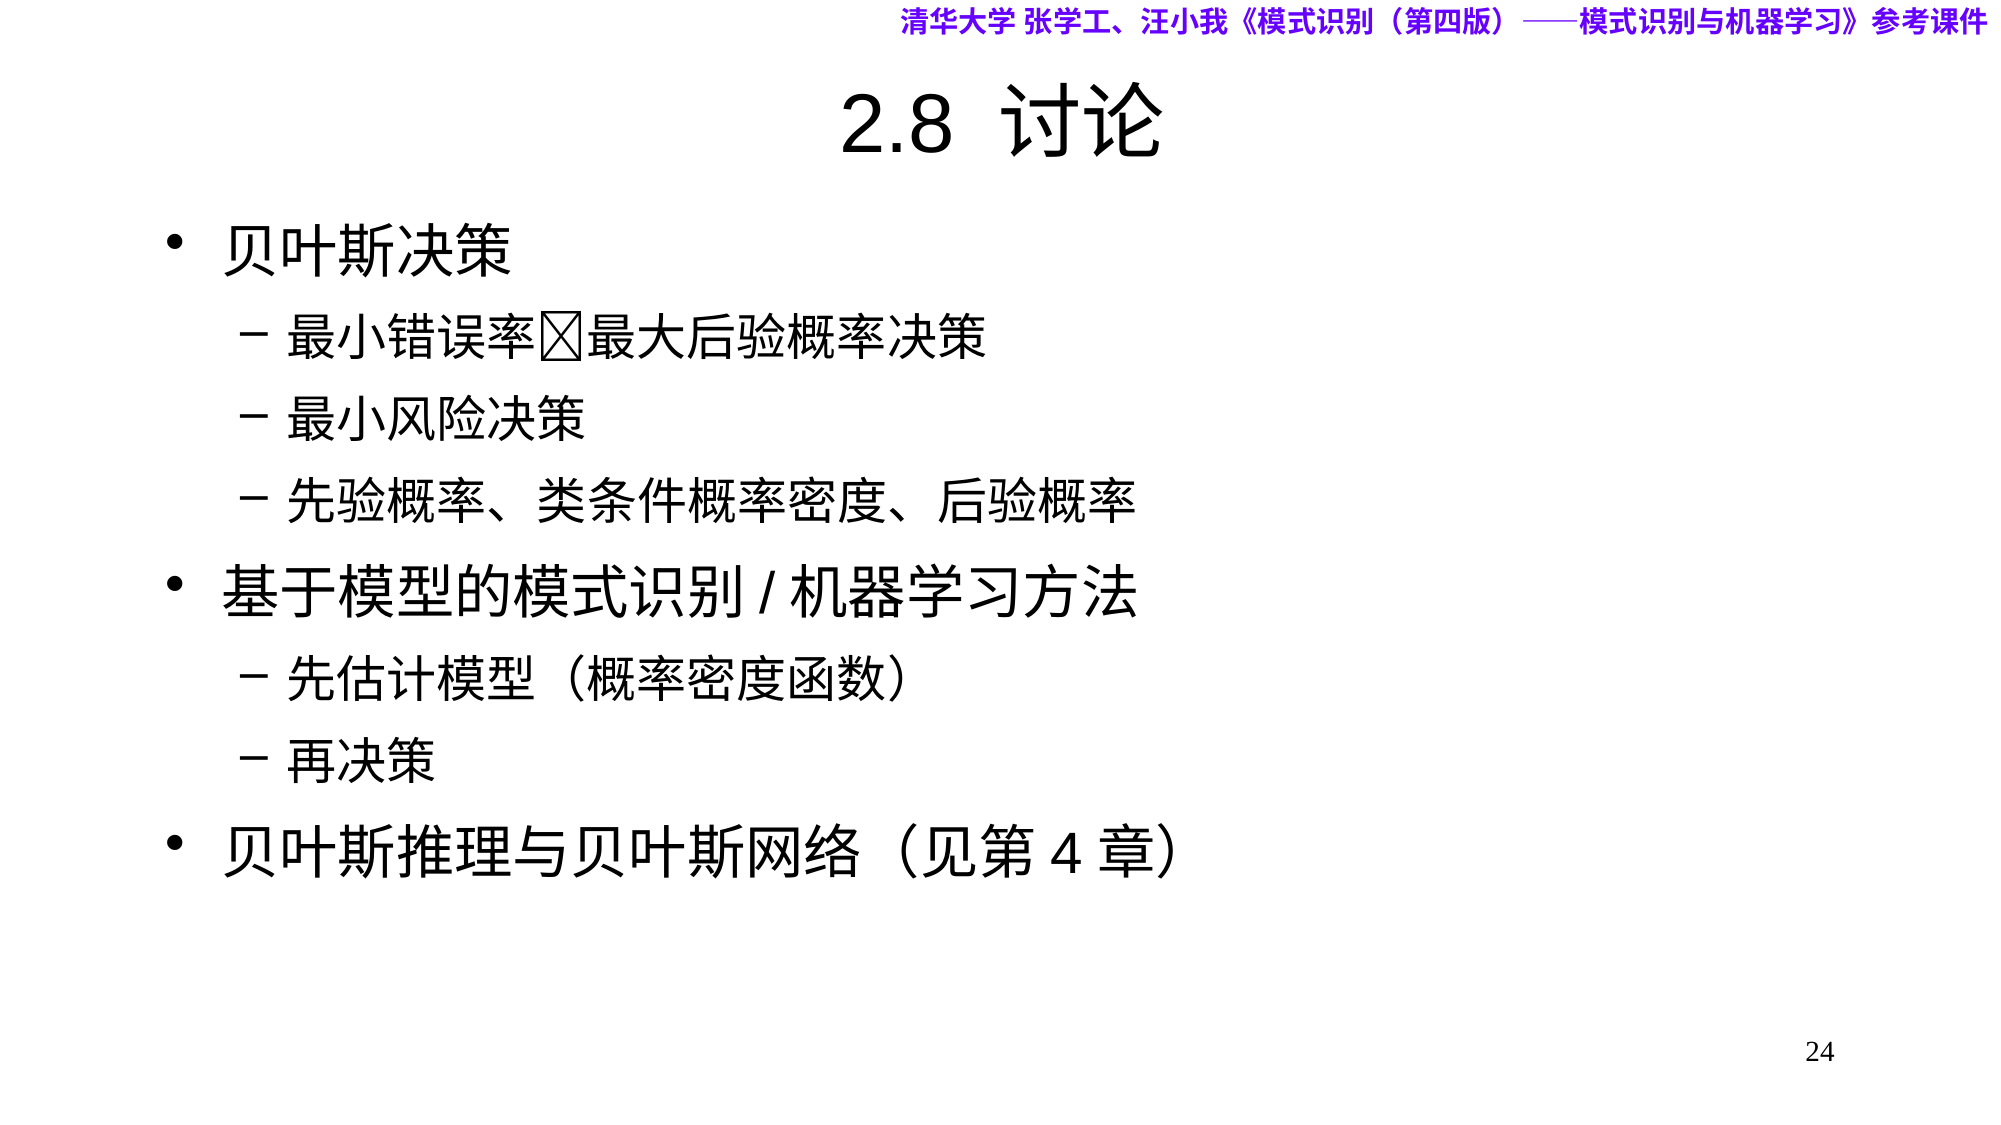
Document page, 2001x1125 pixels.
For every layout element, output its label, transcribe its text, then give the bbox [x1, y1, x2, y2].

slide_number 24 [1433, 1024, 1851, 1101]
text_box 清华大学 张学工、汪小我《模式识别（第四版）——模式识别与机器学习》参考课件 [546, 3, 2000, 46]
text_box 贝叶斯决策题 最小错误率最大后验概率决策 最小风险决策 先验概率、类条件概率密度、后验概率 基于模型的模式识别/机器学习方法 先估计模型（概率密度函数） 再决策 贝叶斯推理与贝叶斯网络（见第4章） [150, 206, 1850, 1035]
text_box 2.8 讨论 [0, 60, 2000, 179]
